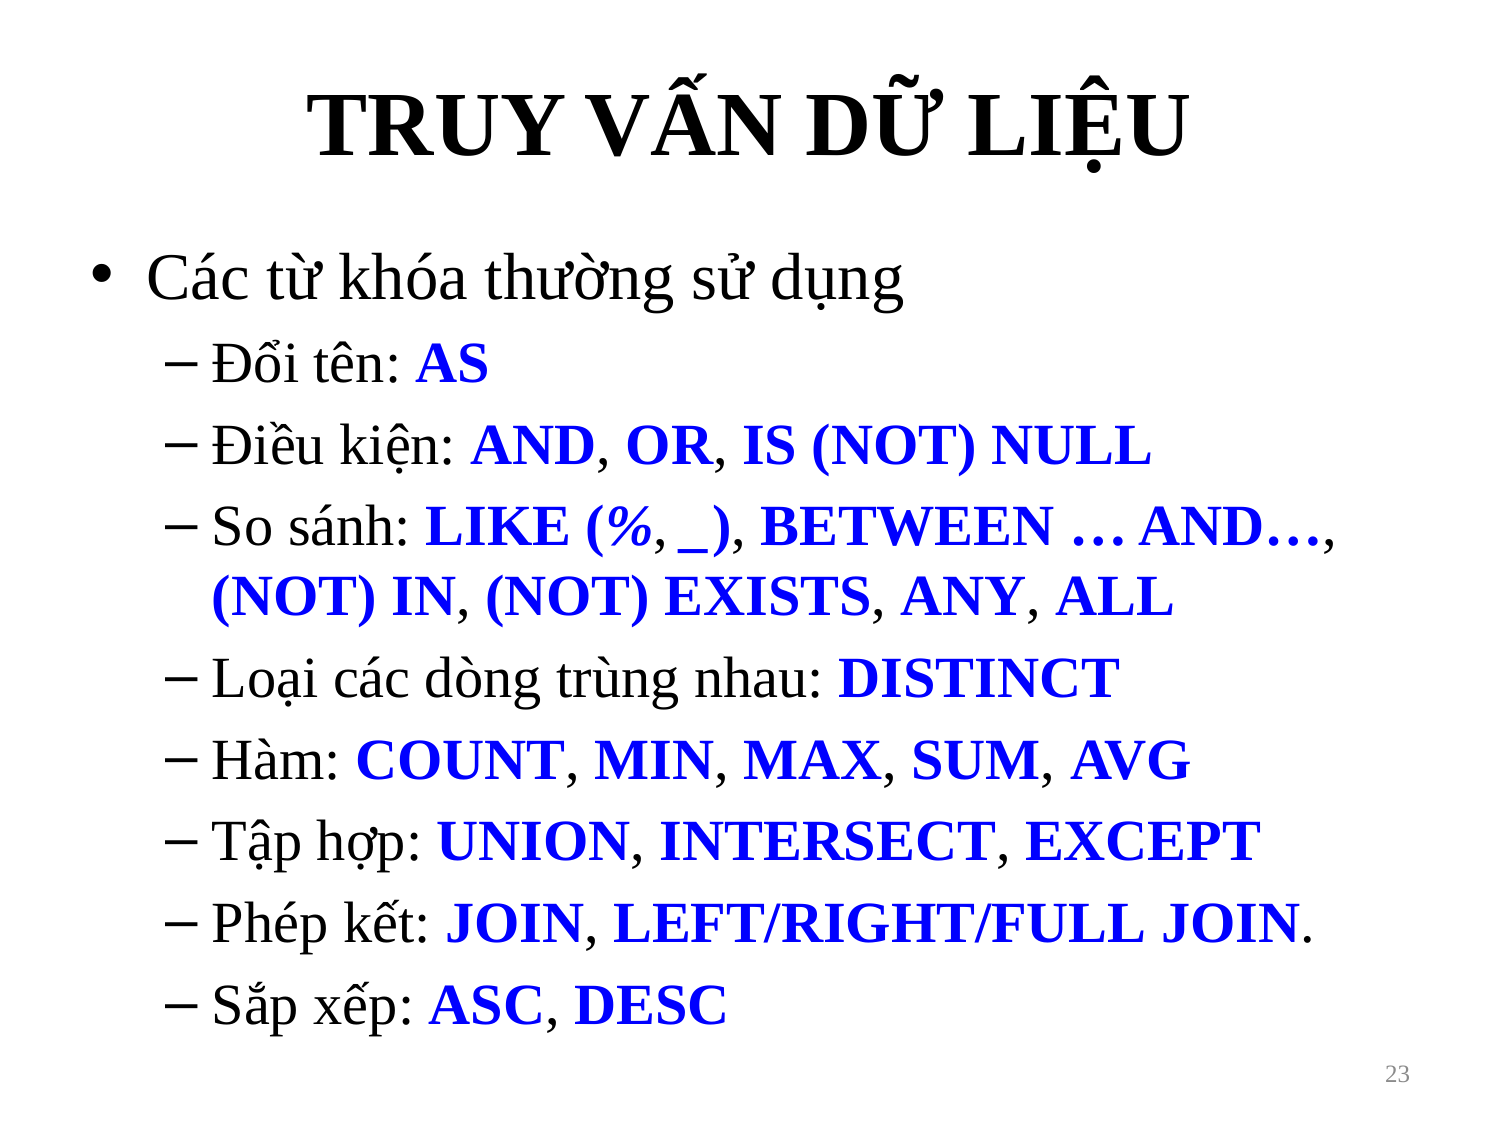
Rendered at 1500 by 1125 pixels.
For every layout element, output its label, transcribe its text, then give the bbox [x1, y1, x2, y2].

title TRUY VẤN DỮ LIỆU [74, 24, 1426, 213]
slide_number 23 [1074, 1042, 1425, 1103]
list Các từ khóa thường sử dụng Đổi tên: AS Điều kiện: AND, OR, IS (NOT) NULL So sánh: LIKE (%, _), BETWEEN … AND…, (NOT) IN, (NOT) EXISTS, ANY, ALL Loại các dòng trùng nhau: DISTINCT Hàm: COUNT, MIN, MAX, SUM, AVG Tập hợp: UNION, INTERSECT, EXCEPT Phép kết: JOIN, LEFT/RIGHT/FULL JOIN. Sắp xếp: ASC, DESC [74, 224, 1426, 968]
